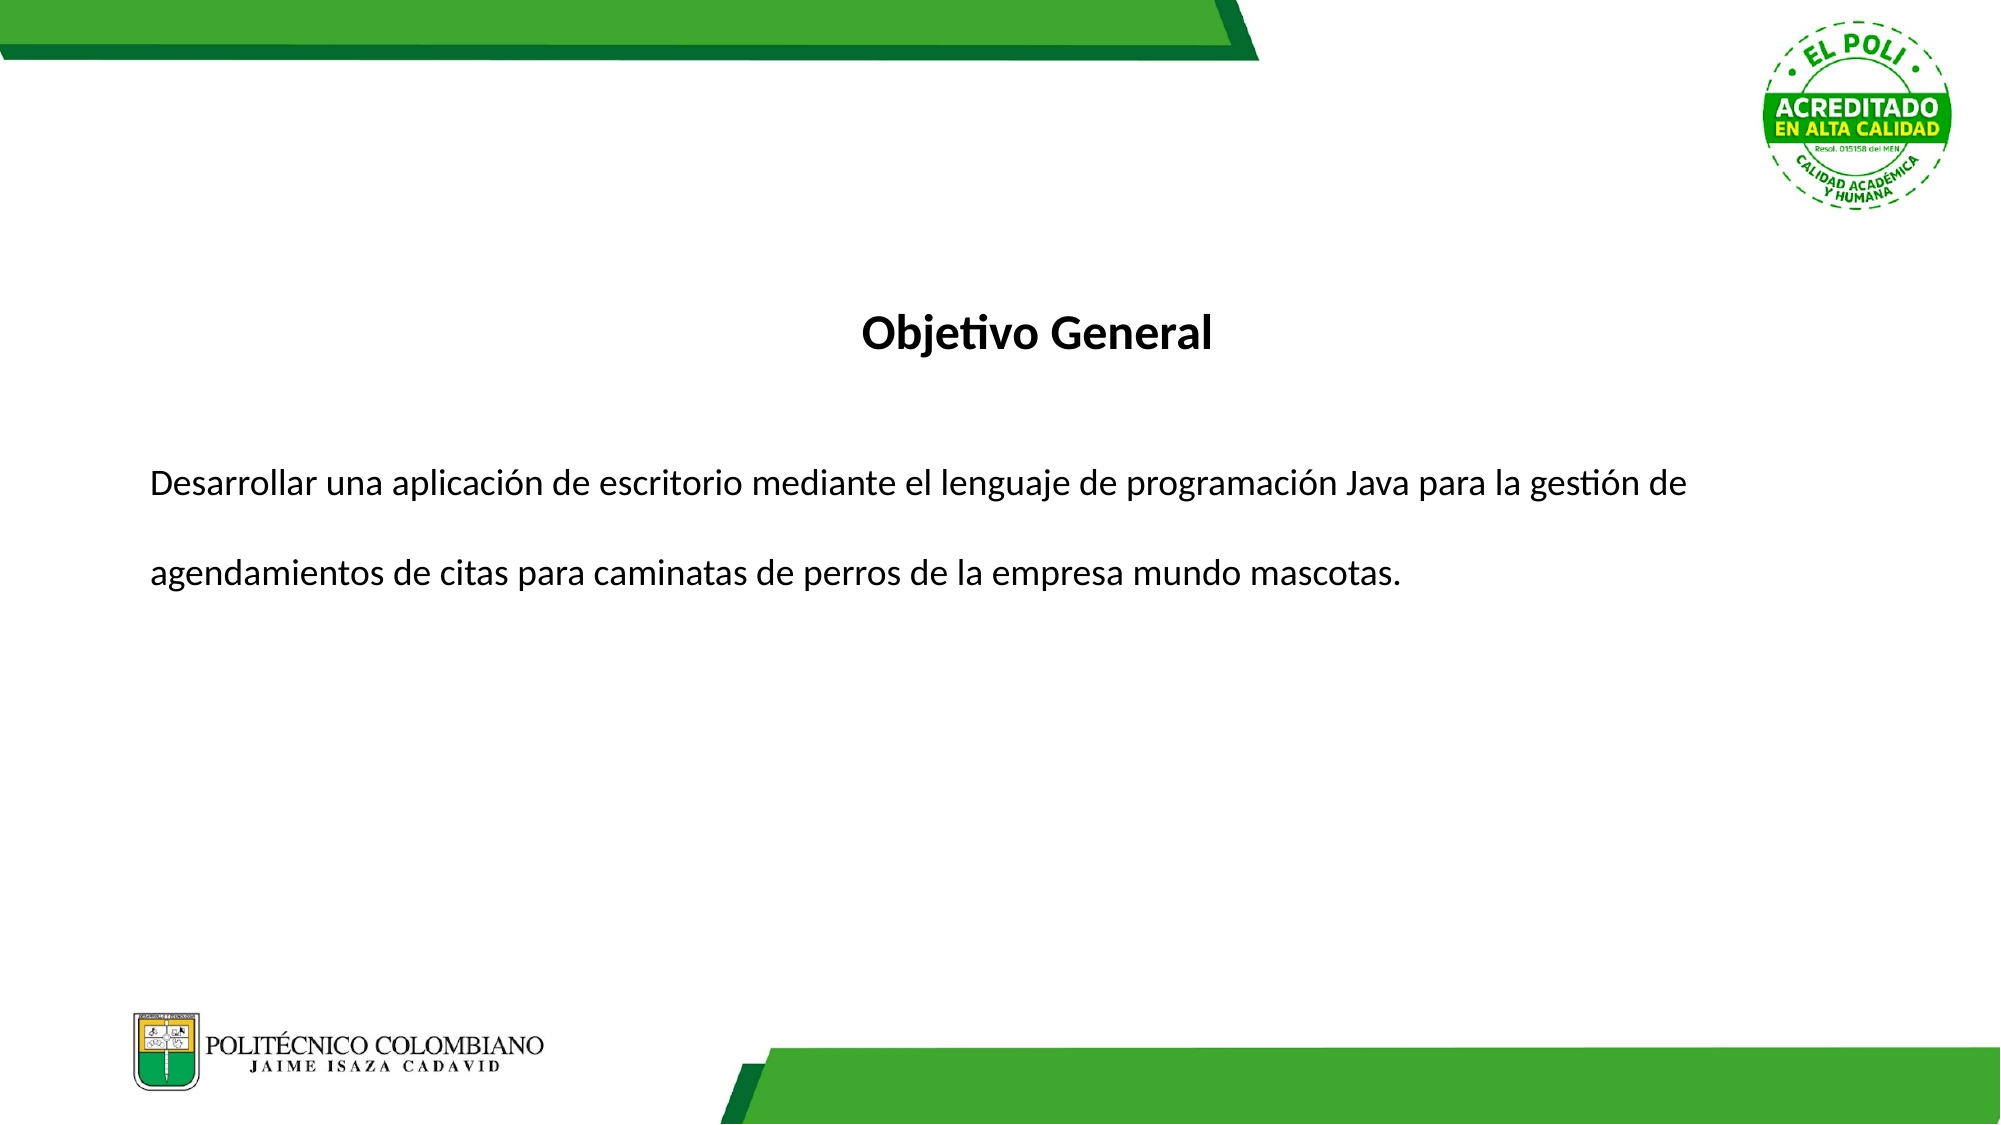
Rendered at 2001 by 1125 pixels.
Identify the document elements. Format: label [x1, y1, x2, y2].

list [0, 0, 2000, 1125]
